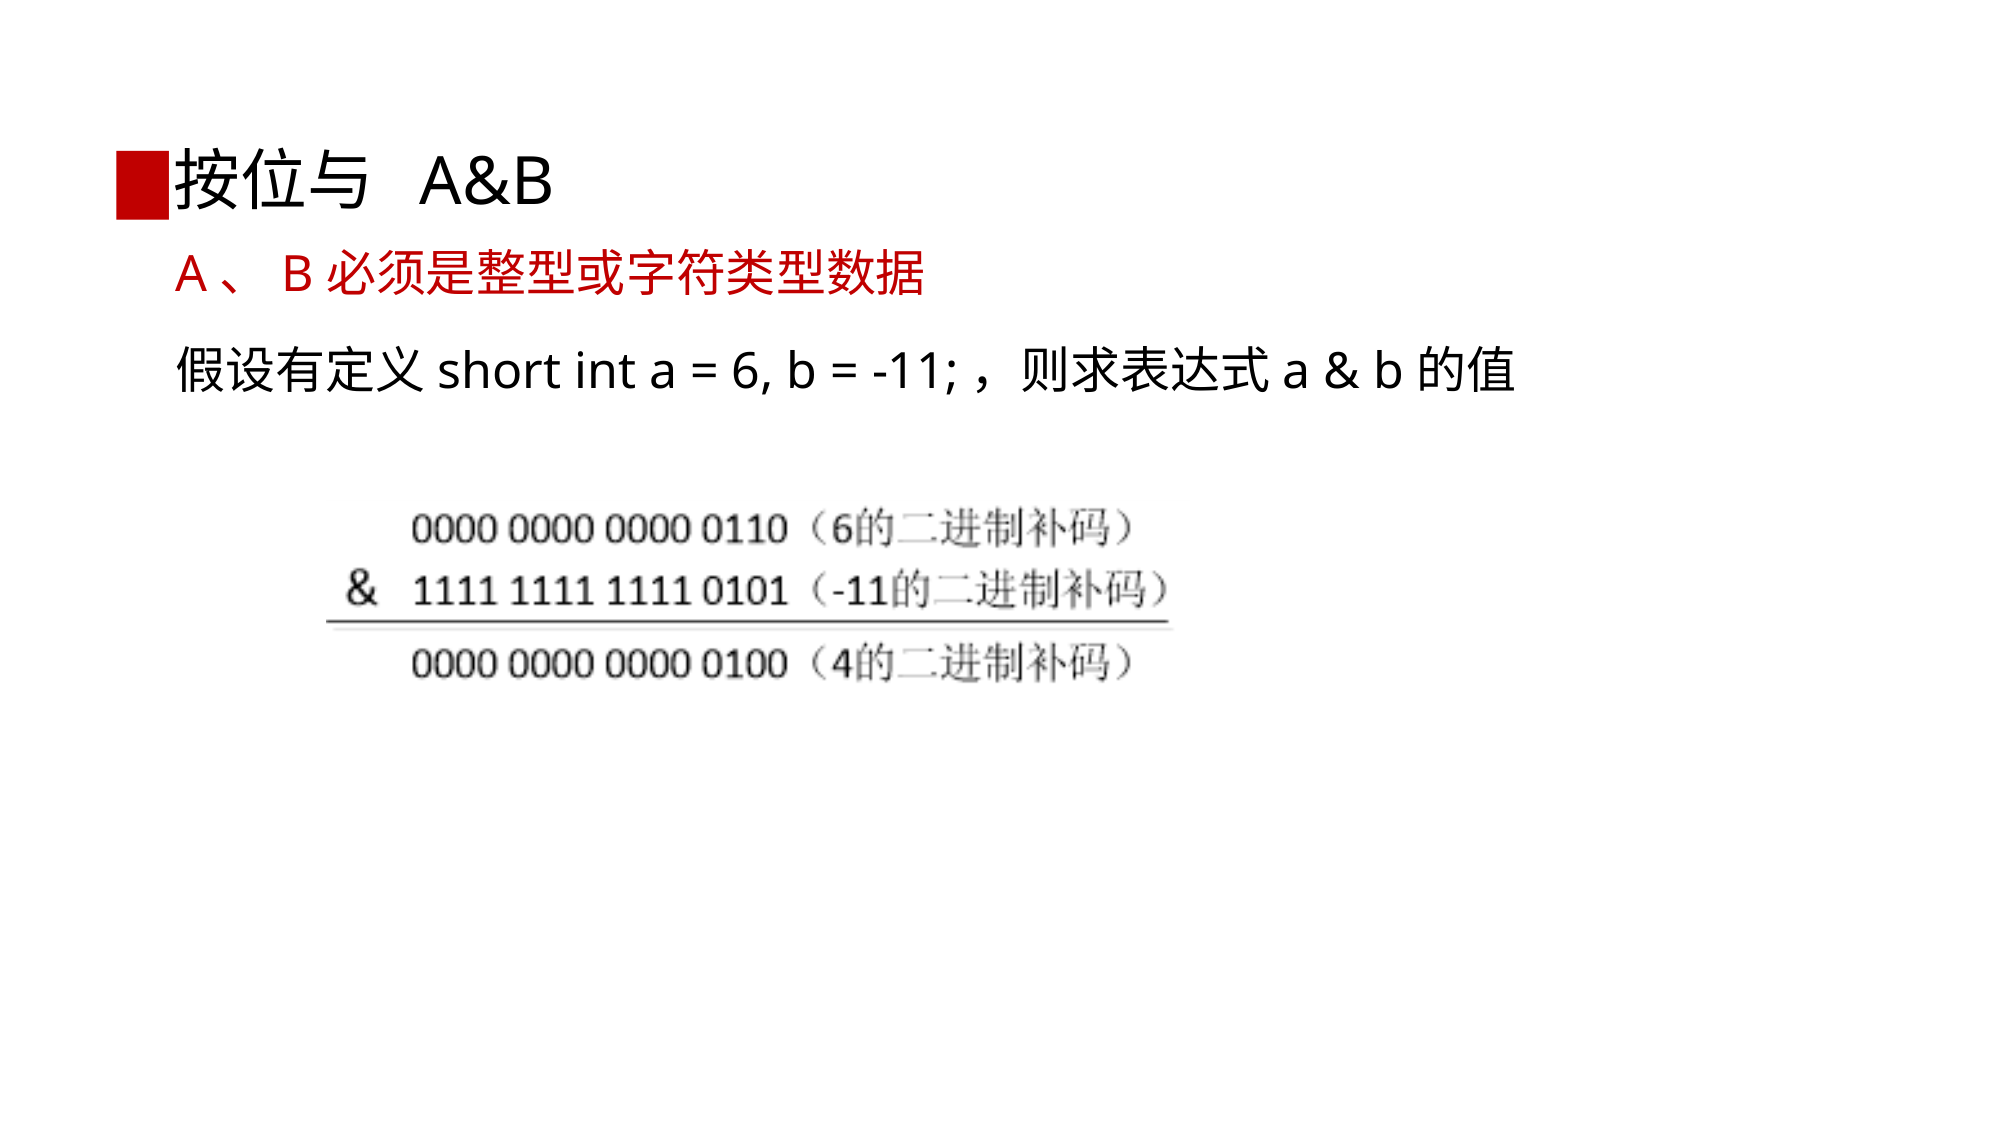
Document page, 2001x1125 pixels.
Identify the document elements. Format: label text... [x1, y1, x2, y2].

picture [326, 499, 1190, 691]
text_box 按位与 A&B A、B必须是整型或字符类型数据 假设有定义short int a = 6, b = -11;，则求表达式a & b的值 [102, 90, 1957, 407]
